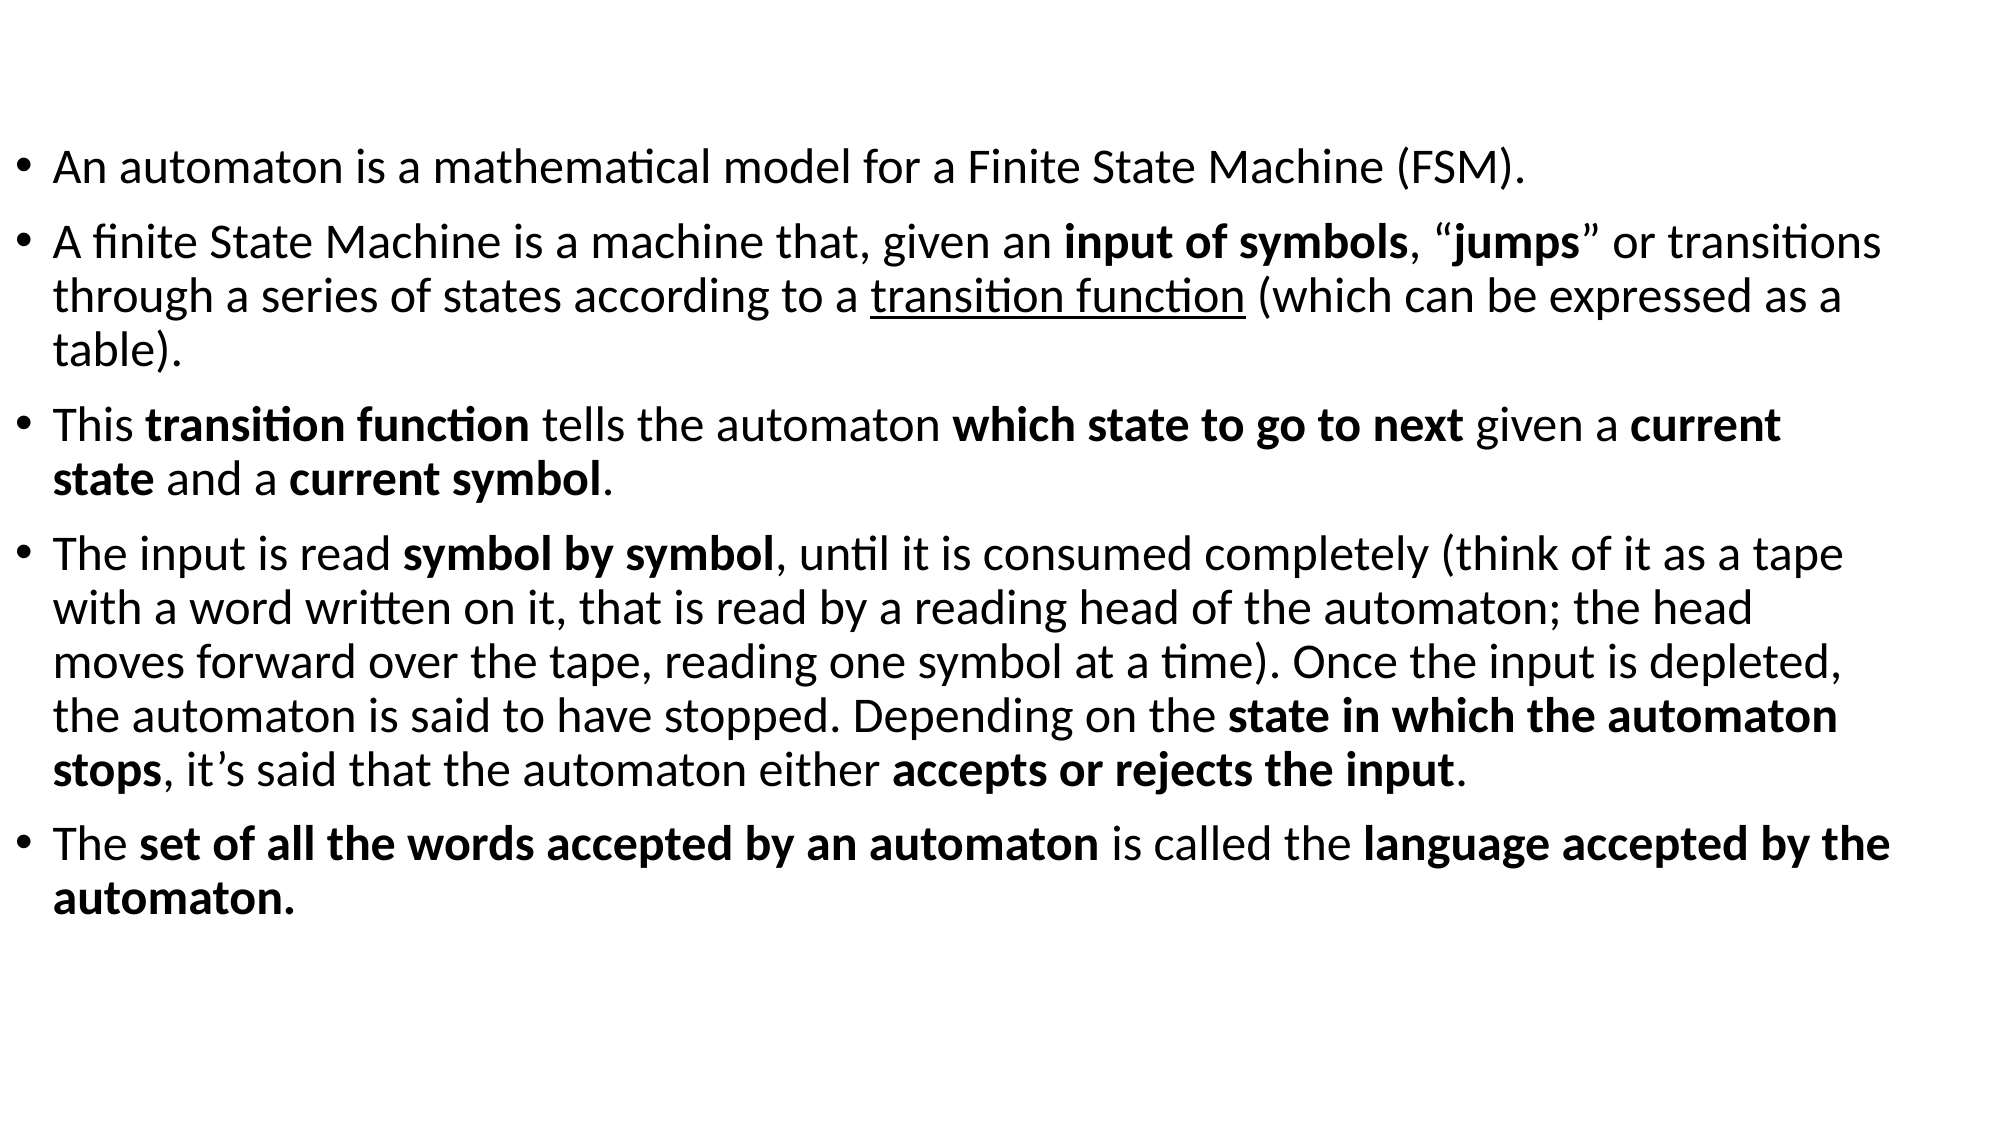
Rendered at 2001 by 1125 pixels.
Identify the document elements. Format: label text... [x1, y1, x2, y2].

list An automaton is a mathematical model for a Finite State Machine (FSM). A finite State Machine is a machine that, given an input of symbols, “jumps” or transitions through a series of states according to a transition function (which can be expressed as a table). This transition function tells the automaton which state to go to next given a current state and a current symbol. The input is read symbol by symbol, until it is consumed completely (think of it as a tape with a word written on it, that is read by a reading head of the automaton; the head moves forward over the tape, reading one symbol at a time). Once the input is depleted, the automaton is said to have stopped. Depending on the state in which the automaton stops, it’s said that the automaton either accepts or rejects the input. The set of all the words accepted by an automaton is called the language accepted by the automaton. [0, 133, 1910, 968]
